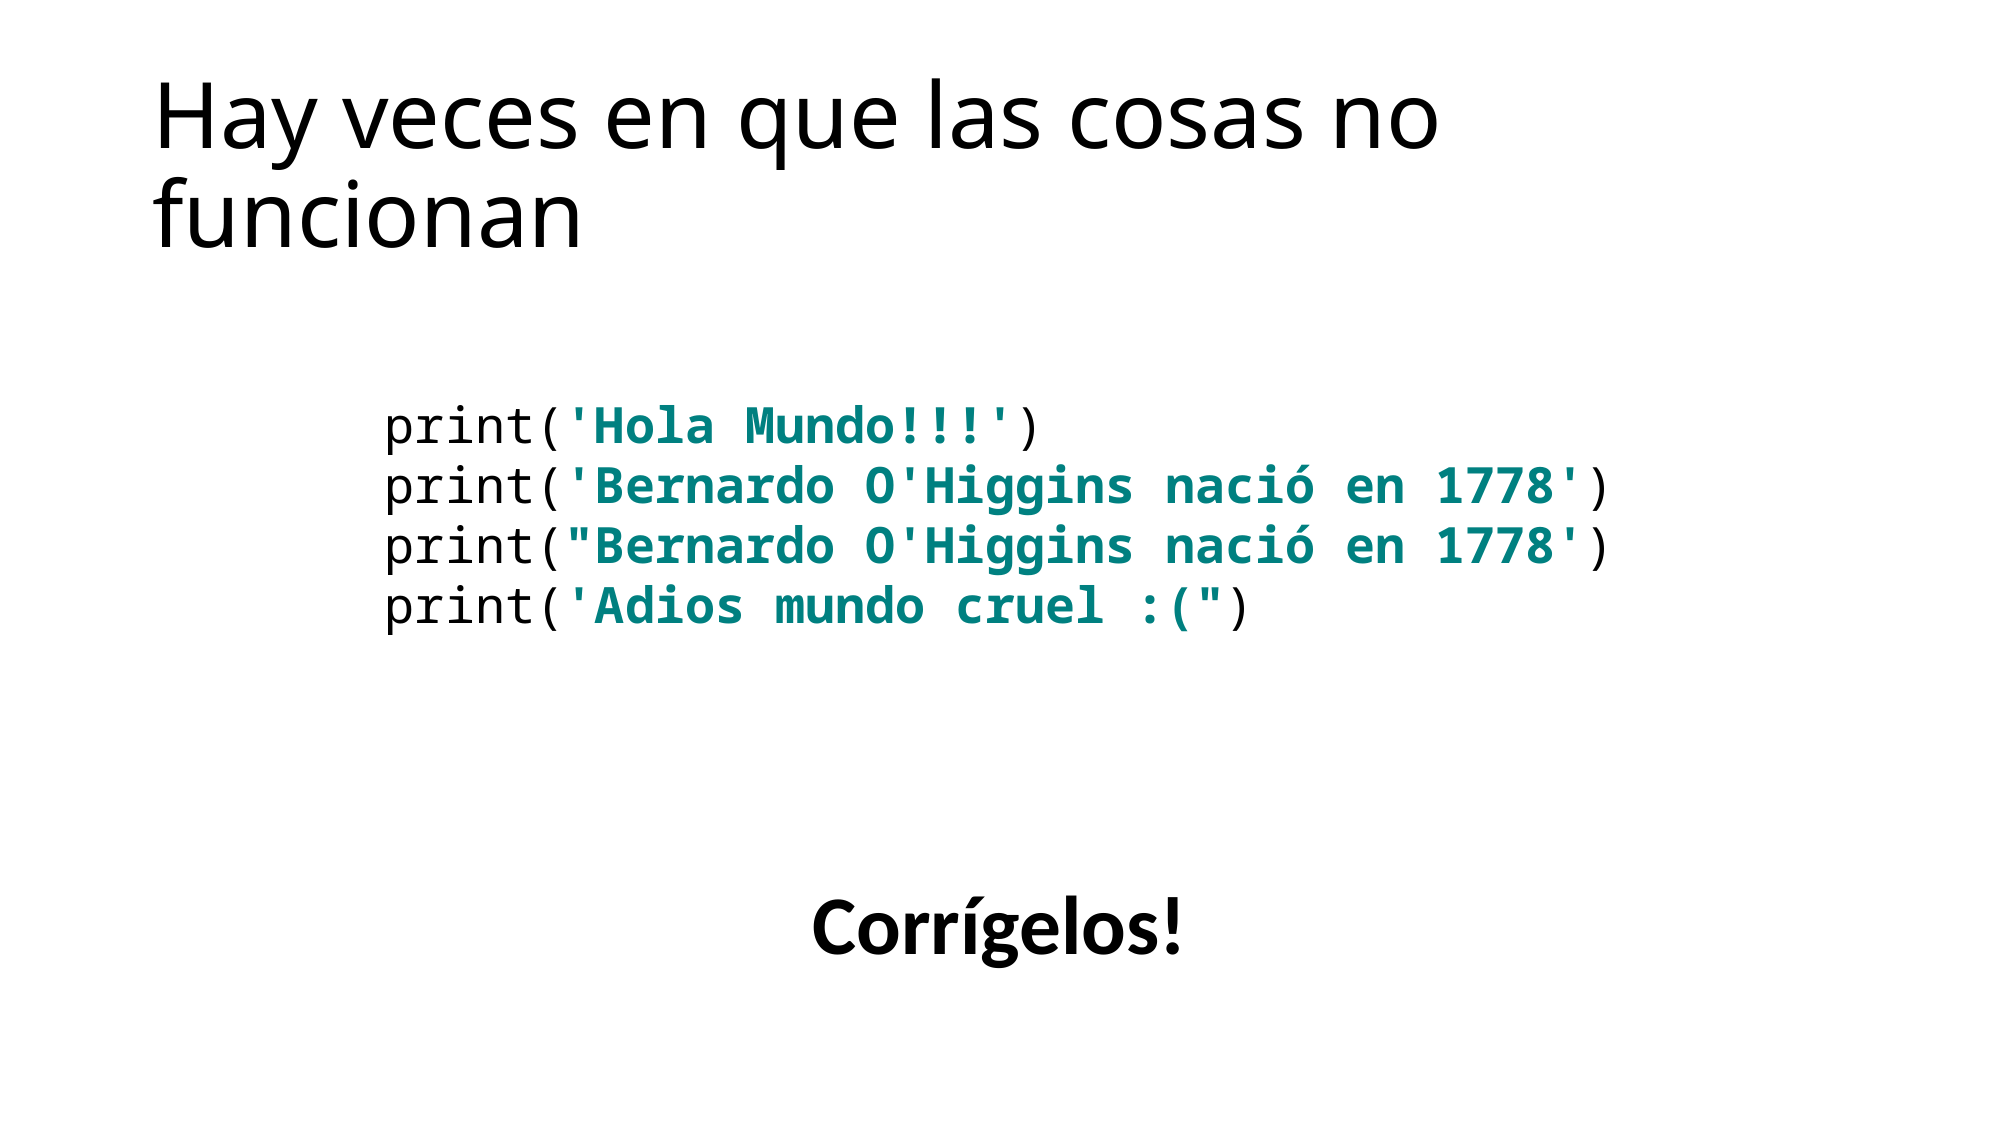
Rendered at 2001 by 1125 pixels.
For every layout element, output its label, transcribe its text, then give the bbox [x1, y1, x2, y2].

text_box print('Hola Mundo!!!') print('Bernardo O'Higgins nació en 1778') print("Bernardo O'Higgins nació en 1778') print('Adios mundo cruel :(") [369, 386, 1630, 642]
title Hay veces en que las cosas no funcionan [137, 59, 1863, 278]
list Corrígelos! [137, 875, 1863, 1014]
